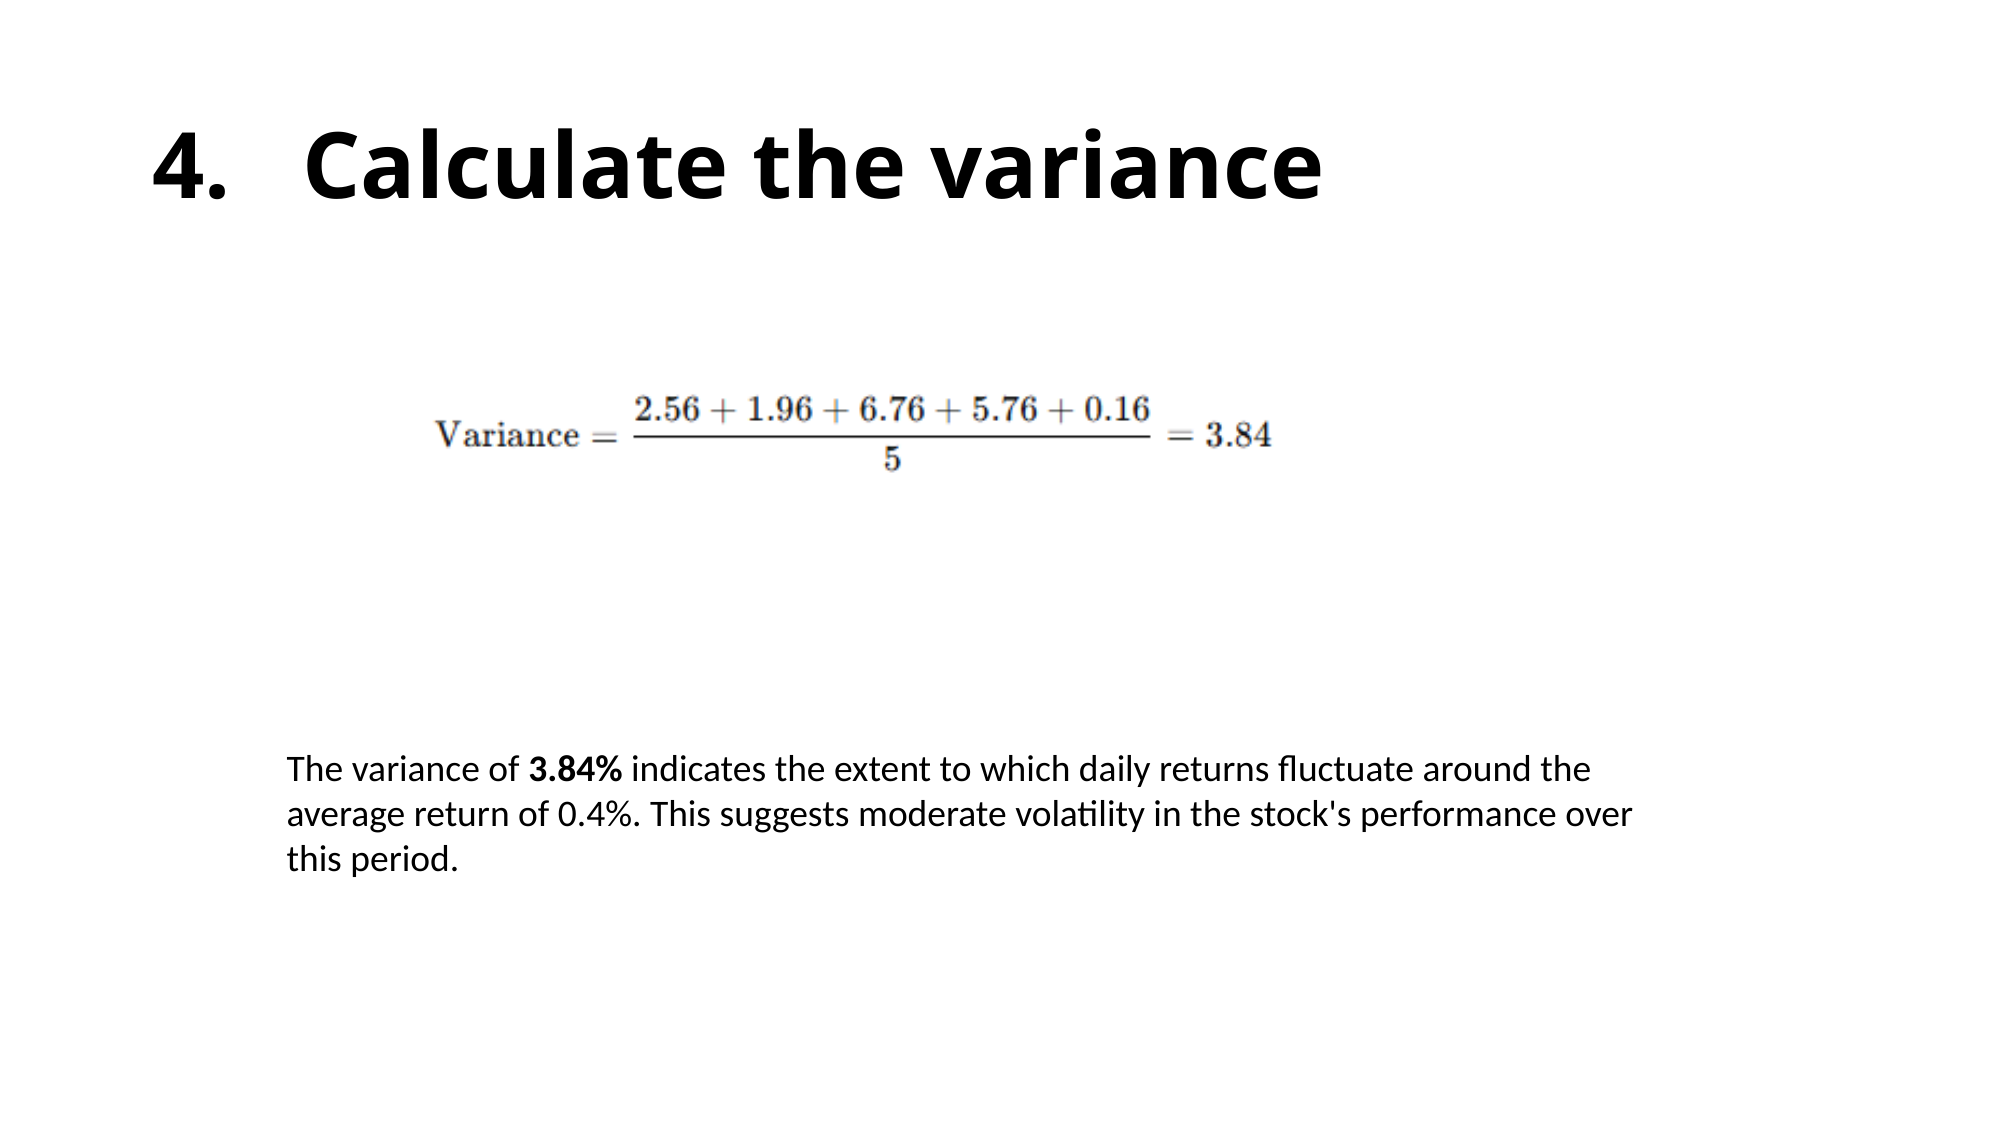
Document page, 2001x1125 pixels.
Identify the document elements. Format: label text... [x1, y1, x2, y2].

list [407, 367, 1305, 488]
text_box The variance of 3.84% indicates the extent to which daily returns fluctuate around the average return of 0.4%. This suggests moderate volatility in the stock's performance over this period. [271, 736, 1655, 887]
title 4. Calculate the variance [137, 59, 1863, 278]
